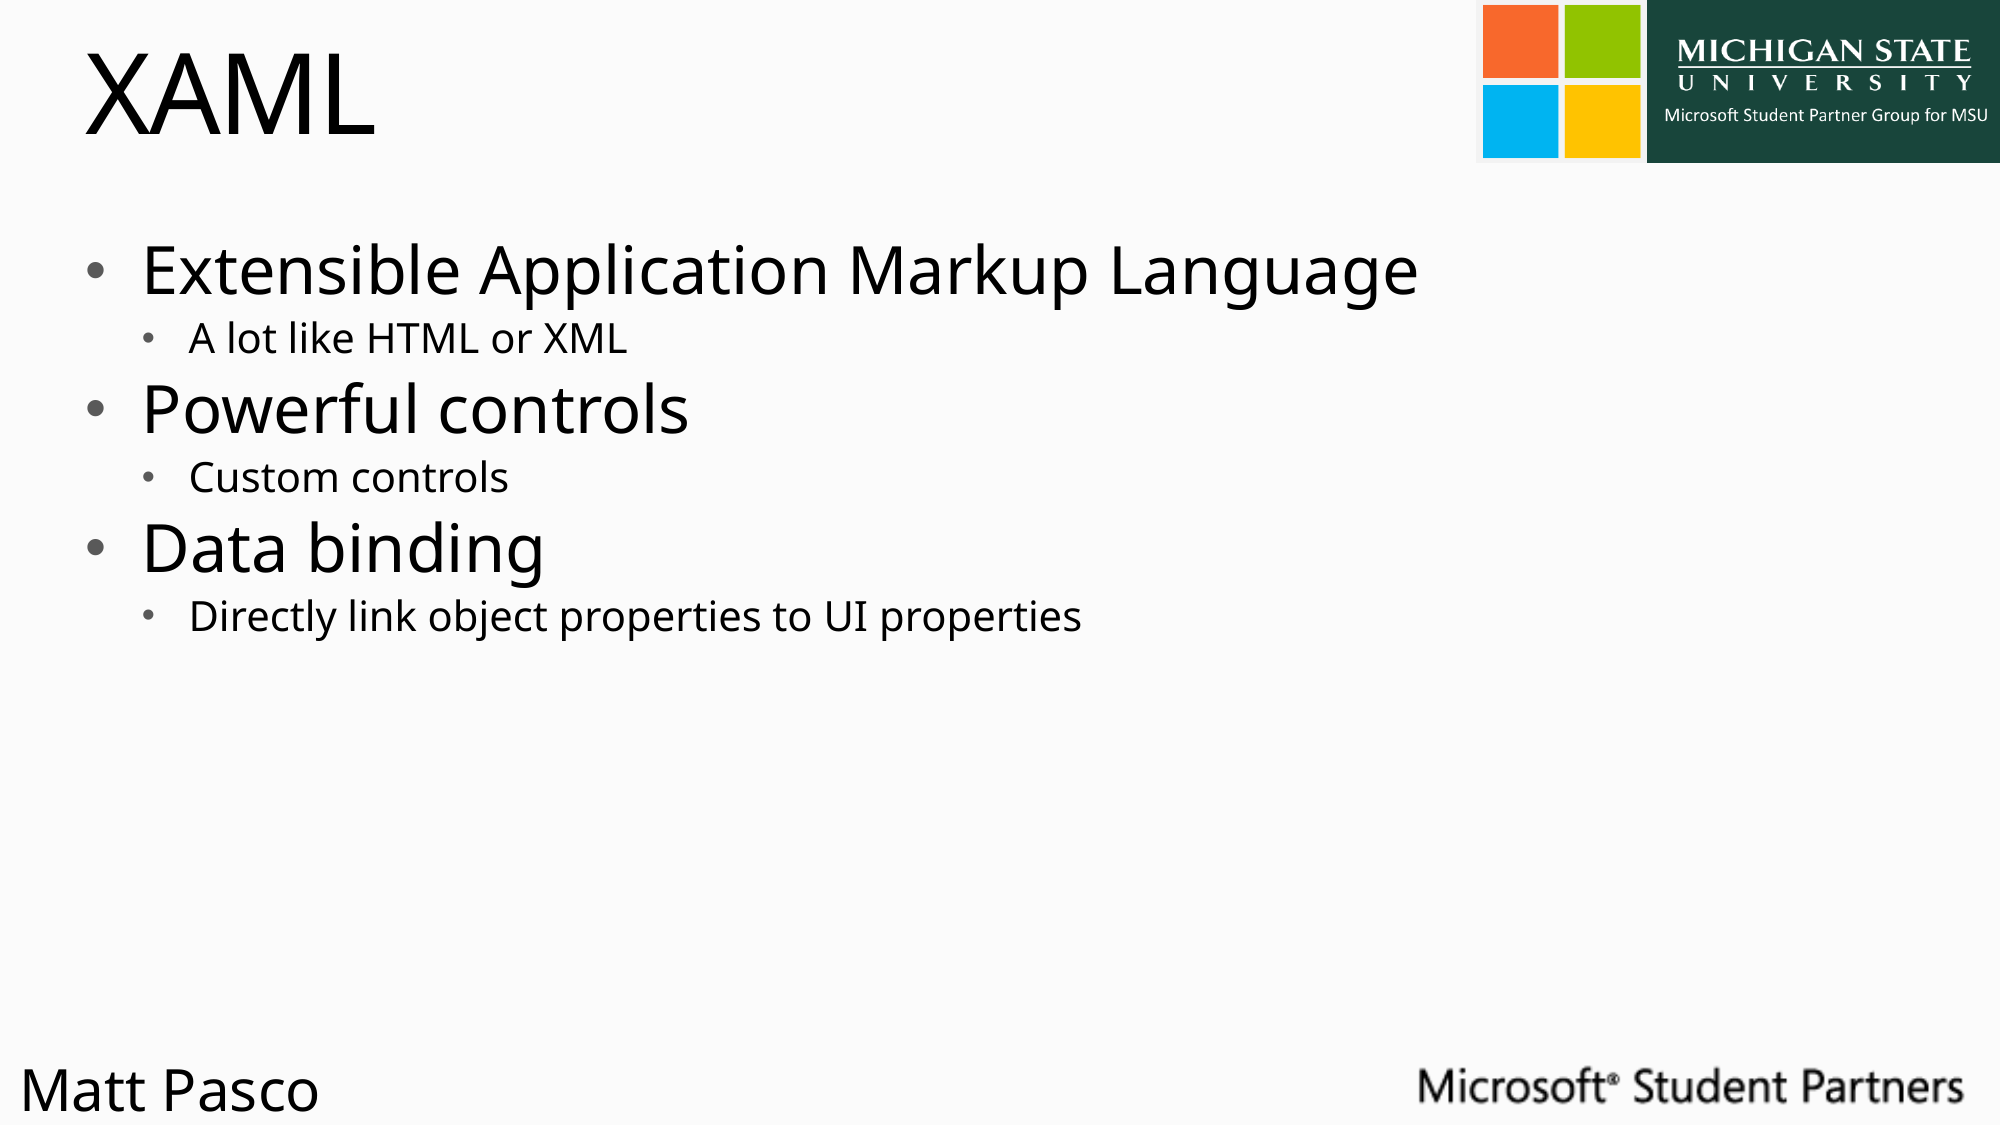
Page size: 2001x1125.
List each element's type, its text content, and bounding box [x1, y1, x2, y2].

title XAML [85, 37, 1915, 161]
picture [1374, 1056, 2000, 1113]
picture [1476, 0, 2000, 163]
list Extensible Application Markup Language A lot like HTML or XML Powerful controls Custom controls Data binding Directly link object properties to UI properties [85, 237, 1915, 655]
